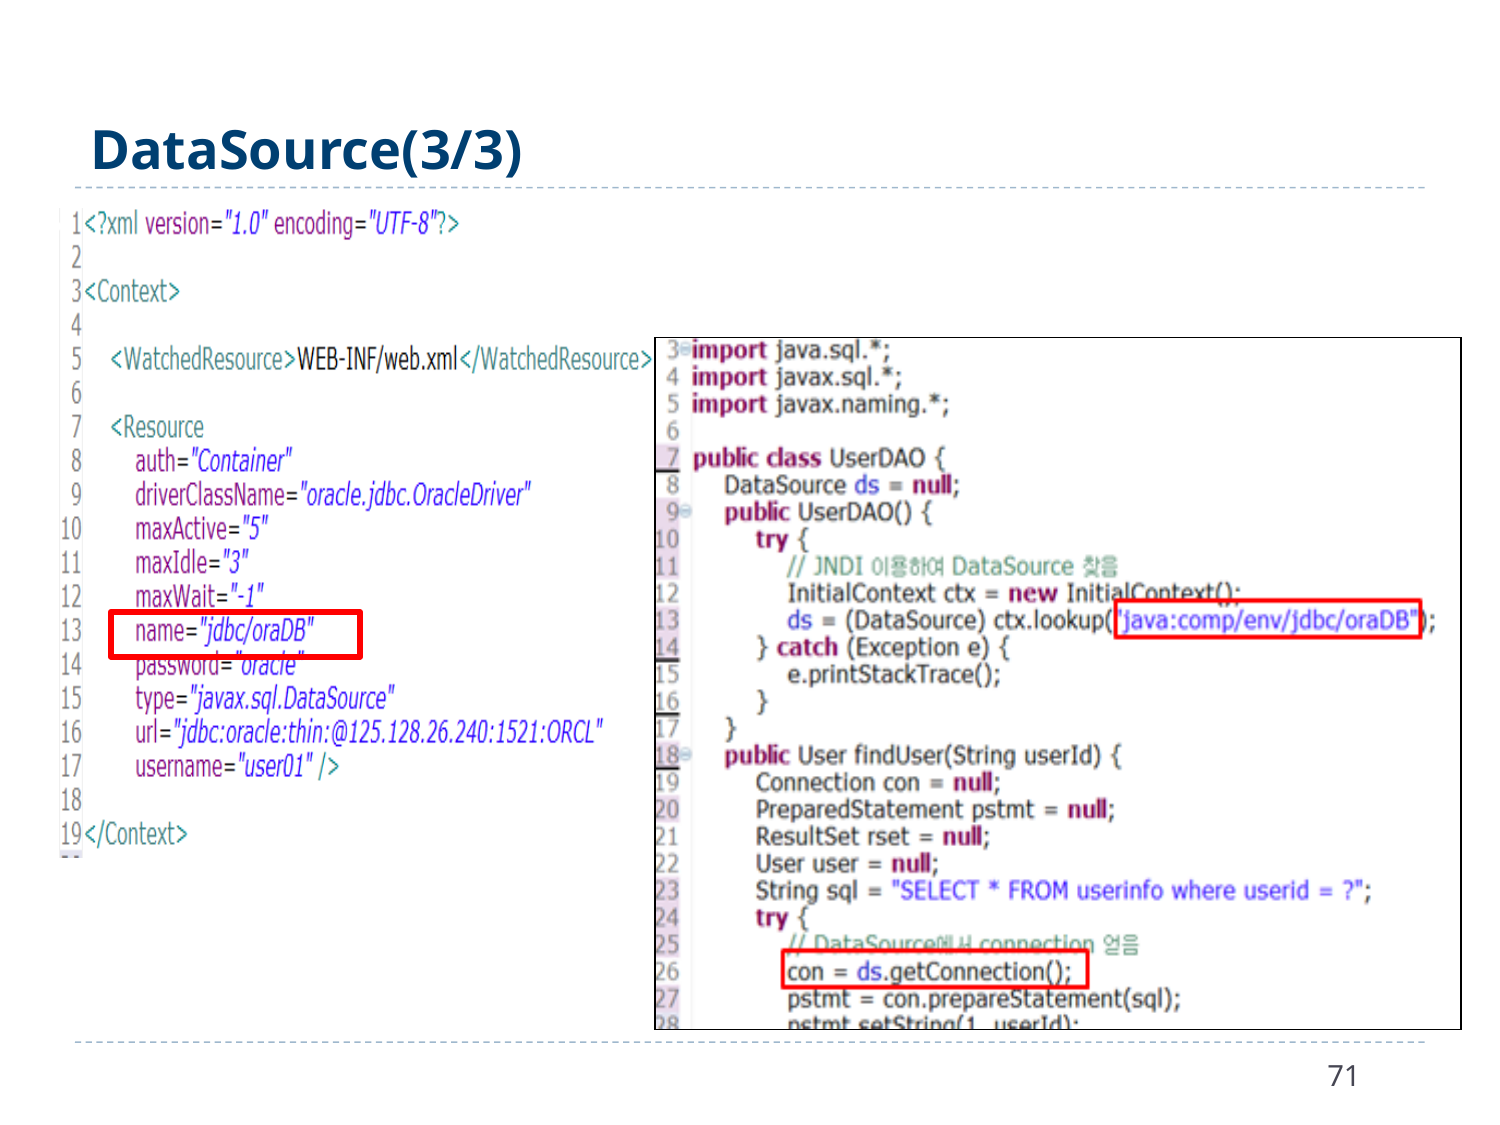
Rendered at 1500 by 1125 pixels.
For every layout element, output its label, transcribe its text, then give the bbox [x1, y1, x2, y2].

slide_number 71 [1312, 1050, 1438, 1110]
title DataSource(3/3) [75, 24, 1425, 188]
picture [59, 207, 1461, 1029]
